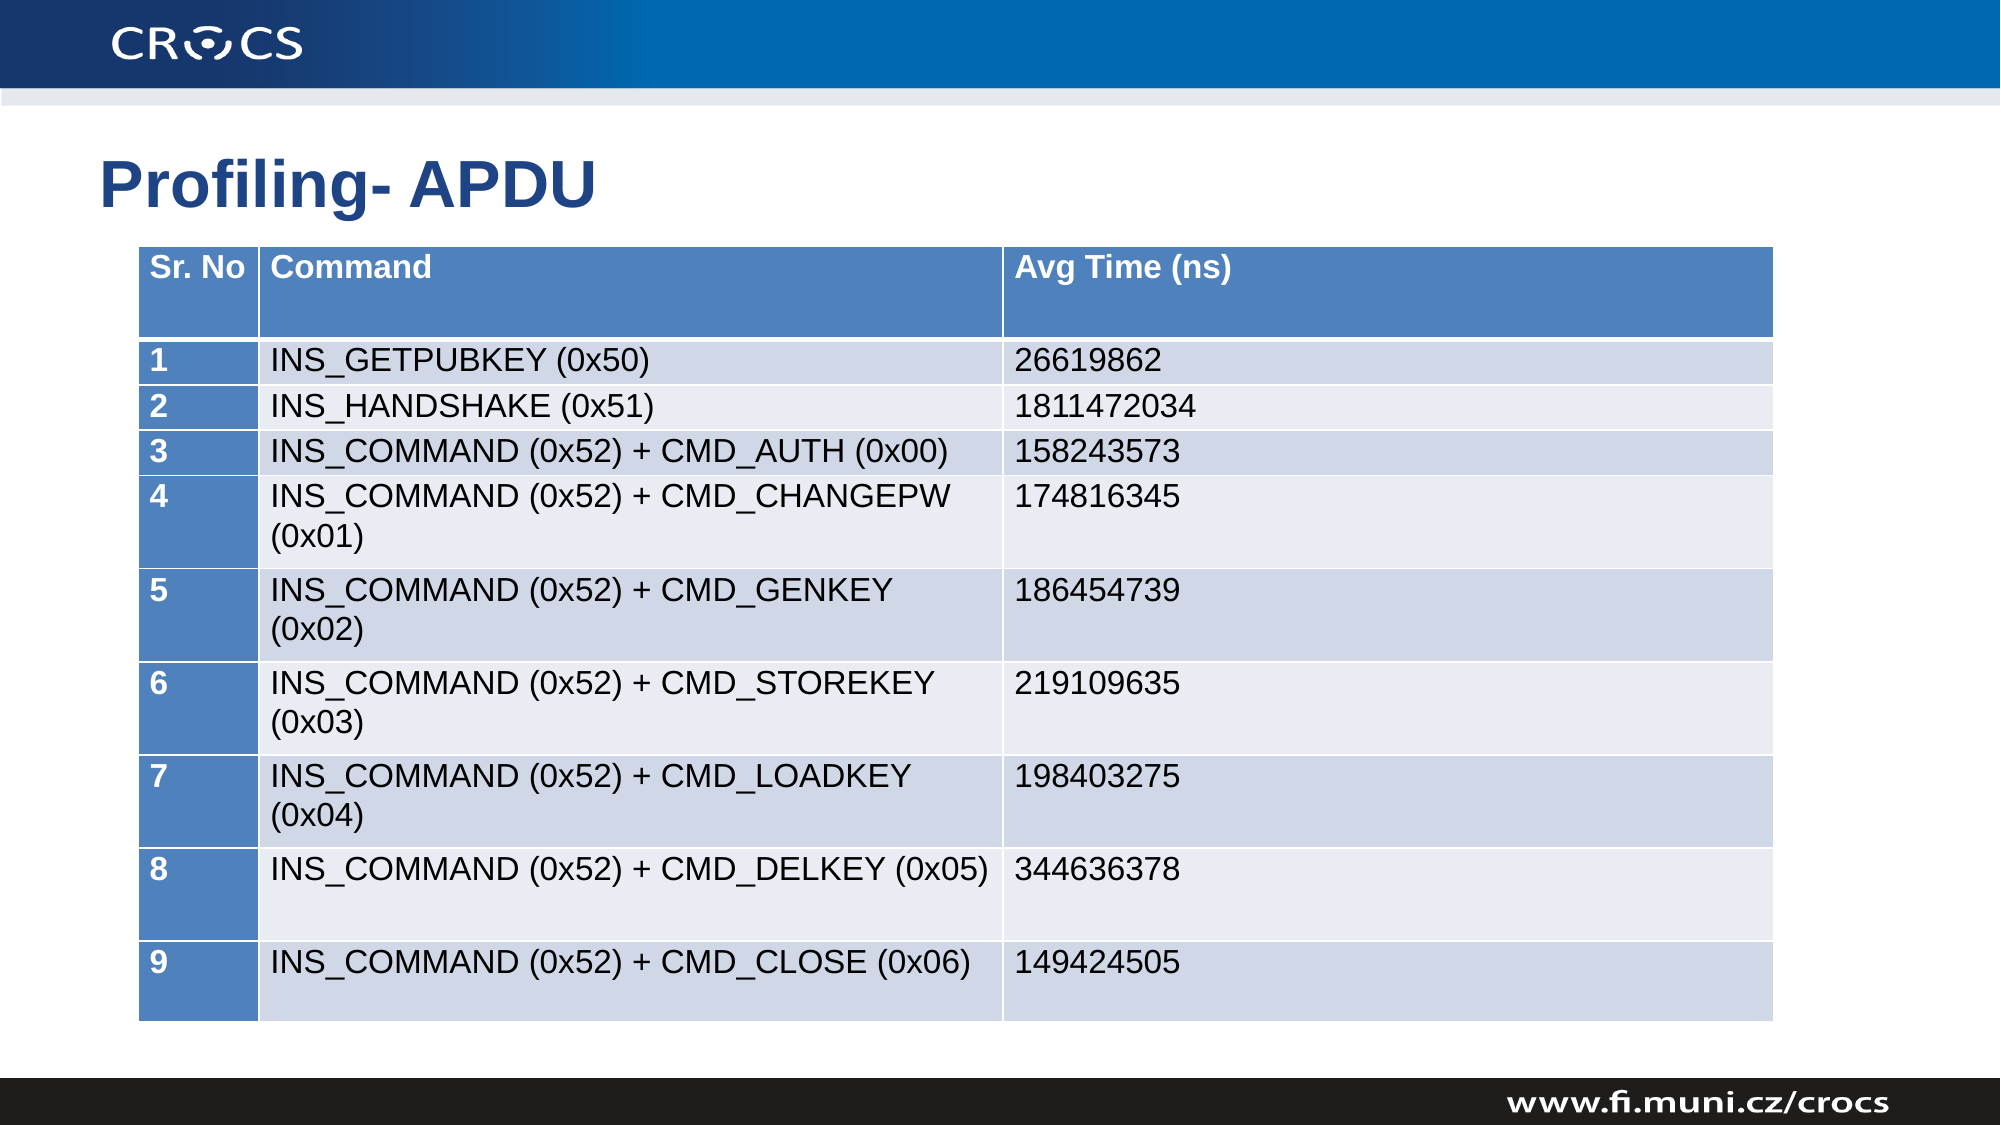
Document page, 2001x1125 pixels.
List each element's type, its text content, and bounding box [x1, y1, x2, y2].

table_cell INS_COMMAND (0x52) + CMD_STOREKEY (0x03) [260, 663, 1002, 754]
table_cell 7 [139, 756, 258, 847]
table_cell 219109635 [1004, 663, 1773, 754]
table_cell INS_COMMAND (0x52) + CMD_CLOSE (0x06) [260, 942, 1002, 1021]
table_header Command [260, 247, 1002, 337]
table_header Avg Time (ns) [1004, 247, 1773, 337]
table_cell 6 [139, 663, 258, 754]
table_cell INS_COMMAND (0x52) + CMD_DELKEY (0x05) [260, 849, 1002, 940]
table_cell 8 [139, 849, 258, 940]
table_cell 158243573 [1004, 431, 1773, 475]
table_cell 1811472034 [1004, 386, 1773, 429]
table_cell 4 [139, 476, 258, 568]
table_cell INS_COMMAND (0x52) + CMD_AUTH (0x00) [260, 431, 1002, 475]
table_cell 3 [139, 431, 258, 475]
table_cell INS_HANDSHAKE (0x51) [260, 386, 1002, 429]
table_cell 2 [139, 386, 258, 429]
table_cell INS_COMMAND (0x52) + CMD_LOADKEY (0x04) [260, 756, 1002, 847]
title Profiling- APDU [99, 116, 1901, 247]
table_cell 174816345 [1004, 476, 1773, 568]
table_cell 1 [139, 342, 258, 384]
table_cell 344636378 [1004, 849, 1773, 940]
picture [0, 0, 2000, 1125]
table_cell 5 [139, 569, 258, 661]
table_cell 186454739 [1004, 569, 1773, 661]
table_cell INS_COMMAND (0x52) + CMD_CHANGEPW (0x01) [260, 476, 1002, 568]
table_cell INS_GETPUBKEY (0x50) [260, 342, 1002, 384]
table_header Sr. No [139, 247, 258, 337]
table_cell 149424505 [1004, 942, 1773, 1021]
table_cell INS_COMMAND (0x52) + CMD_GENKEY (0x02) [260, 569, 1002, 661]
table_cell 198403275 [1004, 756, 1773, 847]
table_cell 26619862 [1004, 342, 1773, 384]
table_cell 9 [139, 942, 258, 1021]
